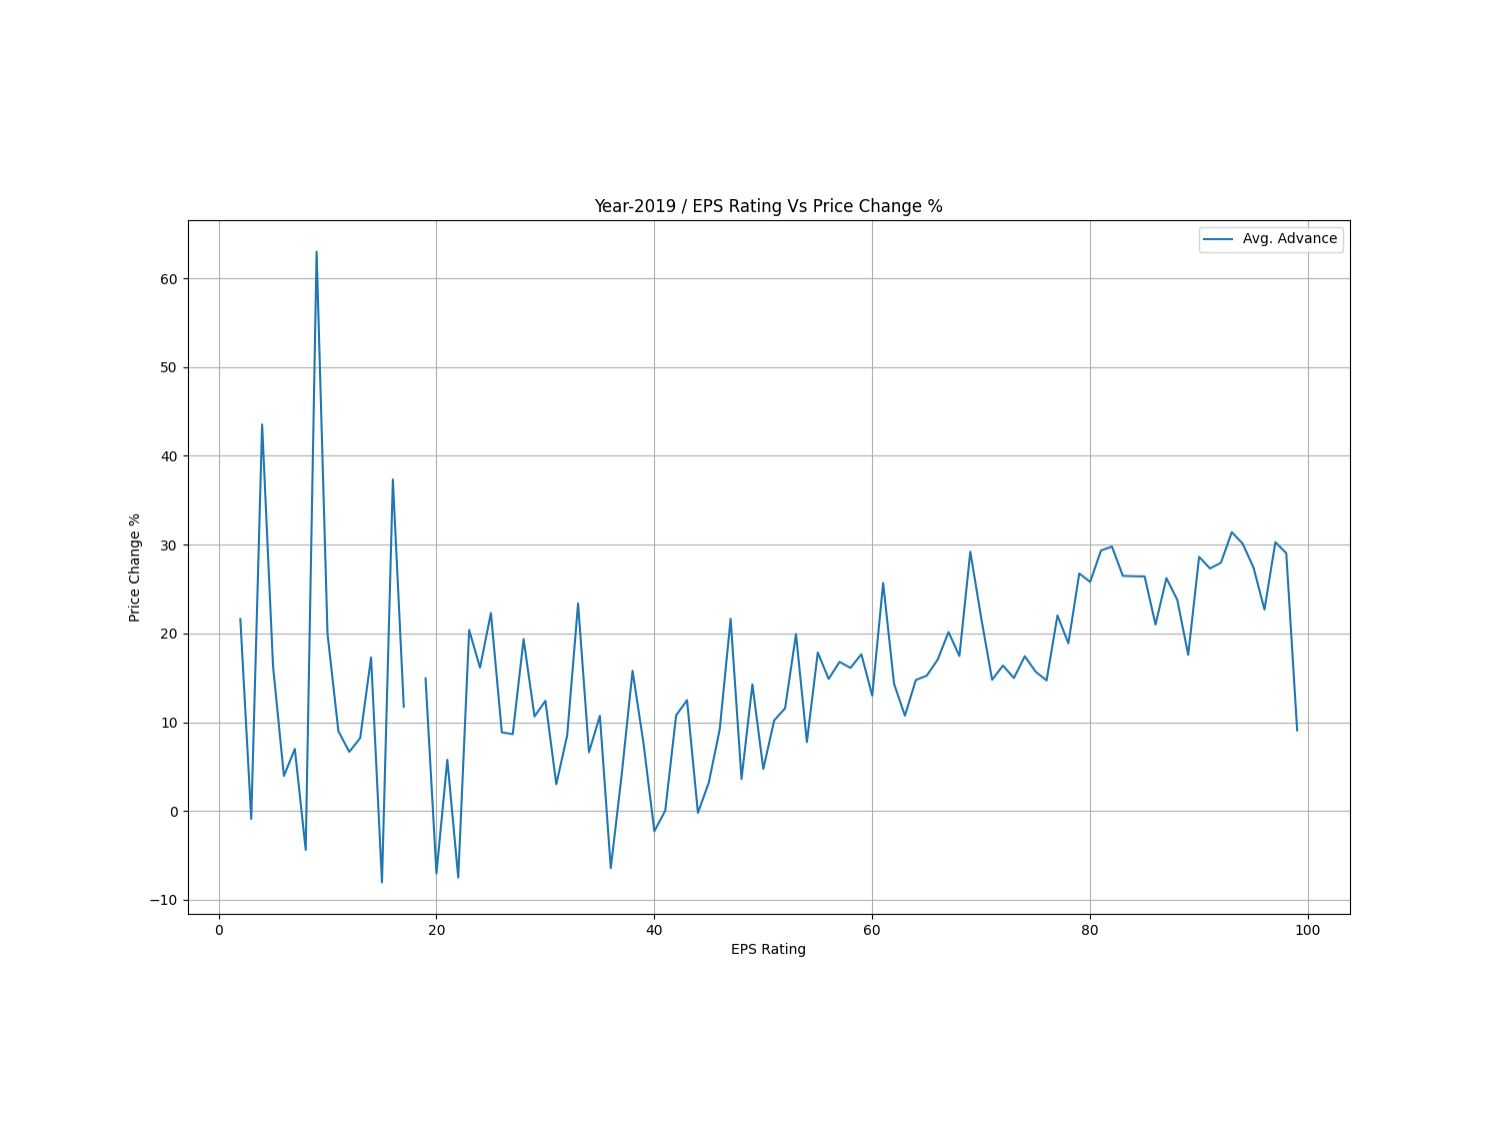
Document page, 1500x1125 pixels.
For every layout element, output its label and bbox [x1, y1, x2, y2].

picture [0, 112, 1500, 1013]
